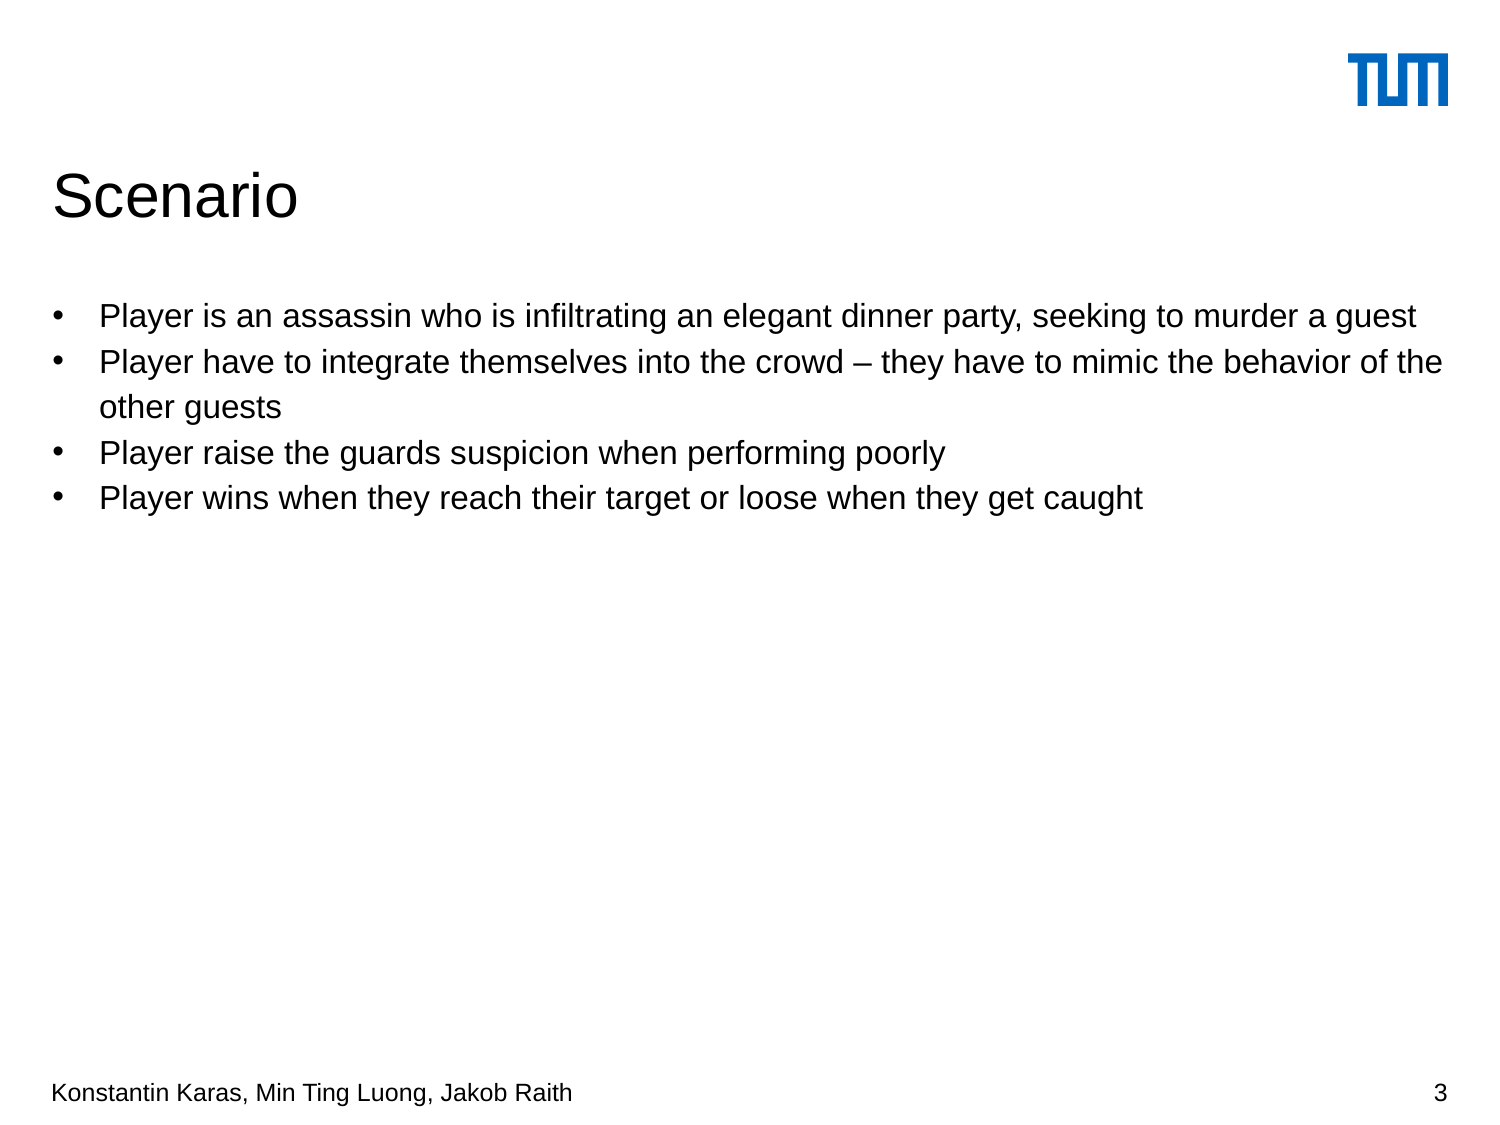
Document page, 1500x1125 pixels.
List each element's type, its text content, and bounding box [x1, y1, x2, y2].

list Player is an assassin who is infiltrating an elegant dinner party, seeking to murder a guest Player have to integrate themselves into the crowd – they have to mimic the behavior of the other guests Player raise the guards suspicion when performing poorly Player wins when they reach their target or loose when they get caught [52, 288, 1449, 1061]
footer Konstantin Karas, Min Ting Luong, Jakob Raith [51, 1061, 1112, 1122]
title Scenario [52, 162, 1449, 231]
slide_number 3 [1112, 1061, 1448, 1122]
